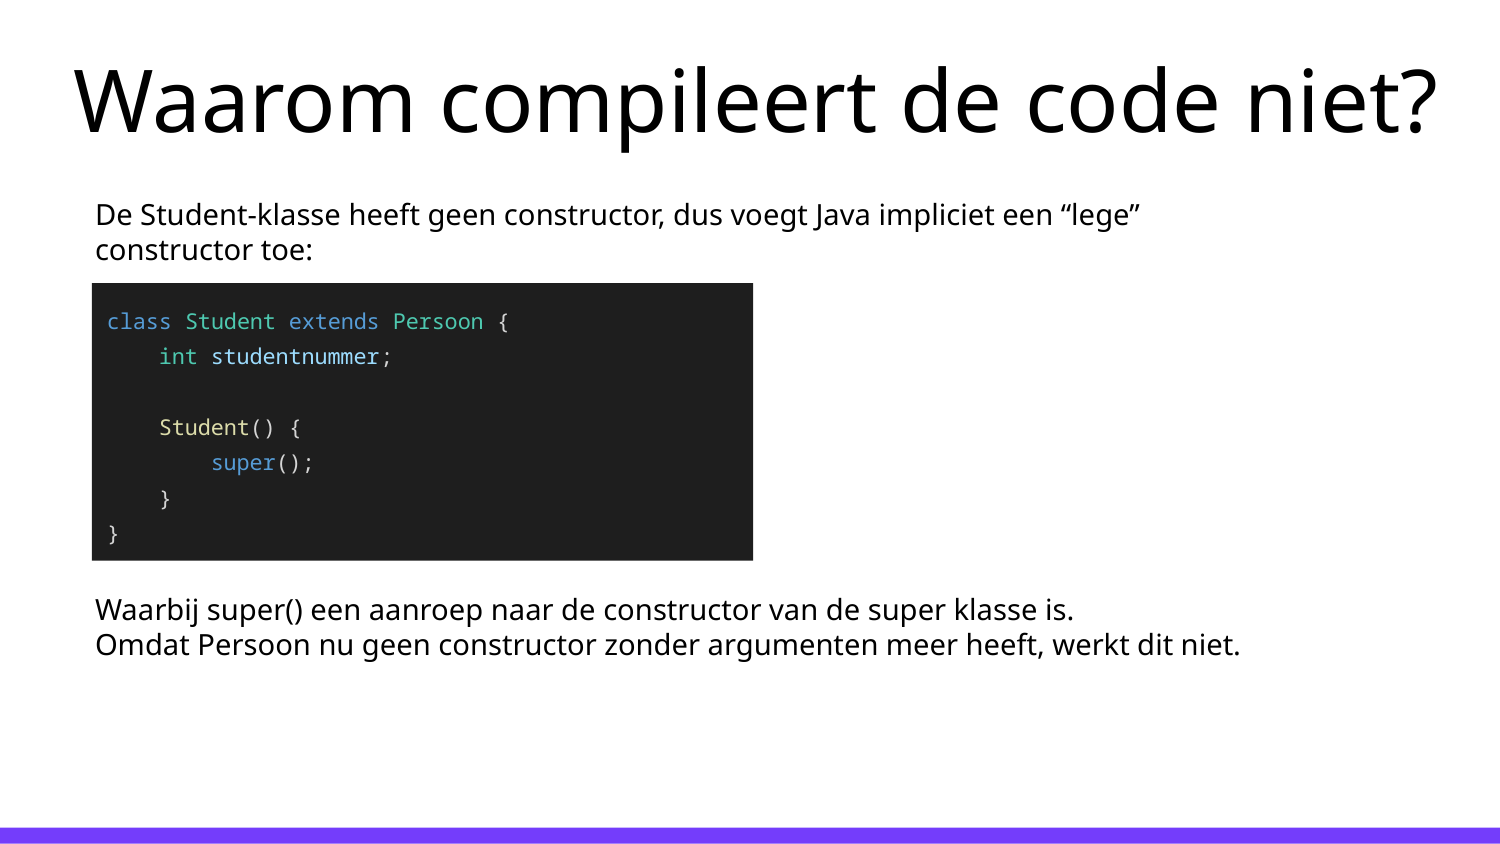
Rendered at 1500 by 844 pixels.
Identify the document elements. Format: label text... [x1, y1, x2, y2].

text_box De Student-klasse heeft geen constructor, dus voegt Java impliciet een “lege” constructor toe: [79, 181, 1354, 317]
text_box class Student extends Persoon { int studentnummer; Student() { super(); } } [91, 283, 754, 561]
title Waarom compileert de code niet? [58, 28, 1457, 165]
text_box Waarbij super() een aanroep naar de constructor van de super klasse is. Omdat Persoon nu geen constructor zonder argumenten meer heeft, werkt dit niet. [79, 576, 1302, 712]
